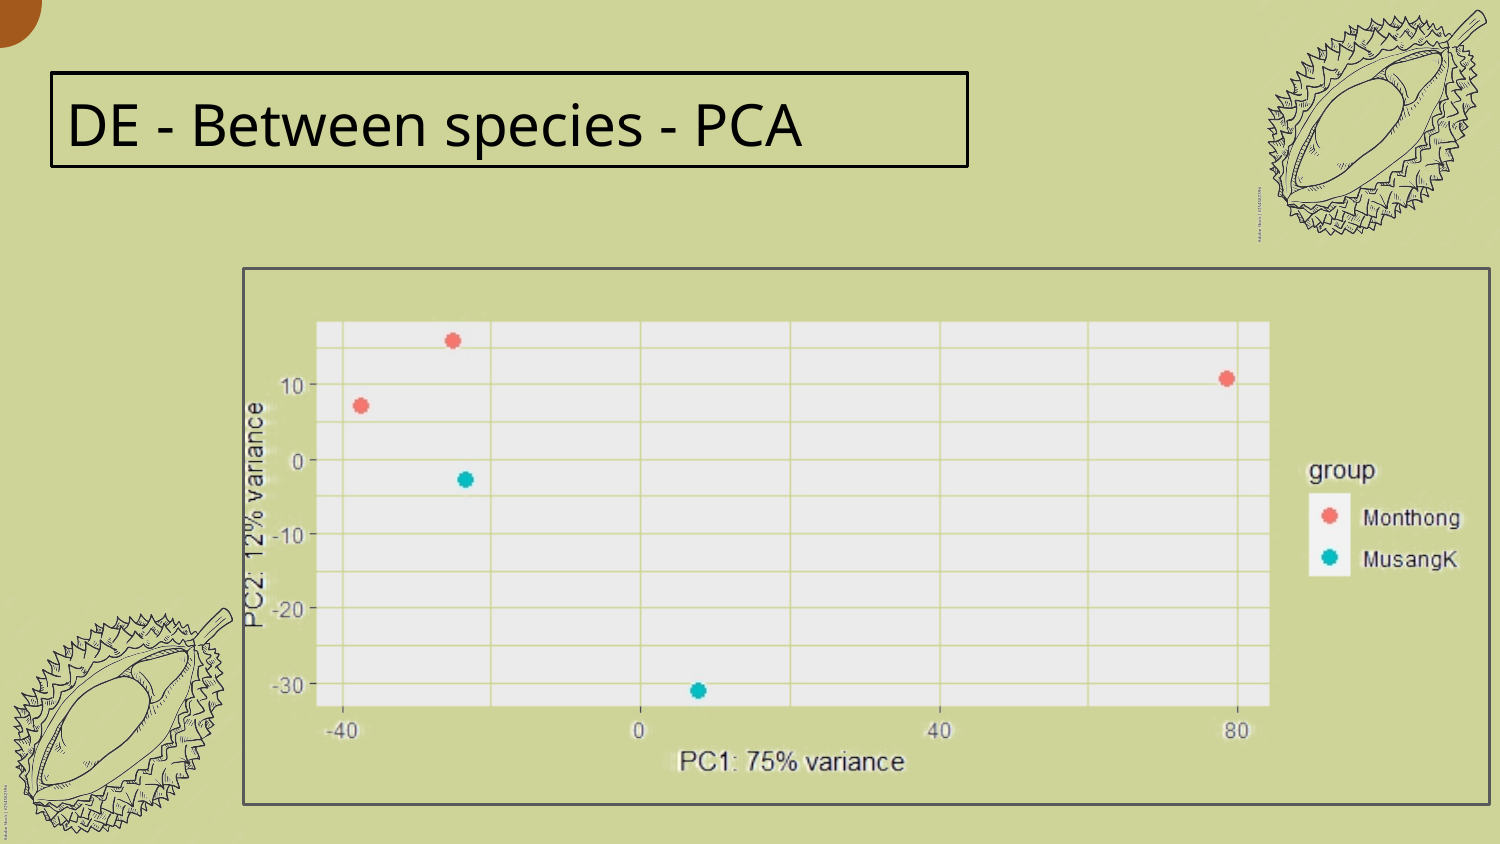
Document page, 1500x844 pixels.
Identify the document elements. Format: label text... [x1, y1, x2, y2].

picture [244, 269, 1488, 804]
picture [1254, 0, 1500, 246]
text_box [0, 0, 42, 48]
title DE - Between species - PCA [51, 72, 968, 167]
picture [0, 597, 246, 844]
